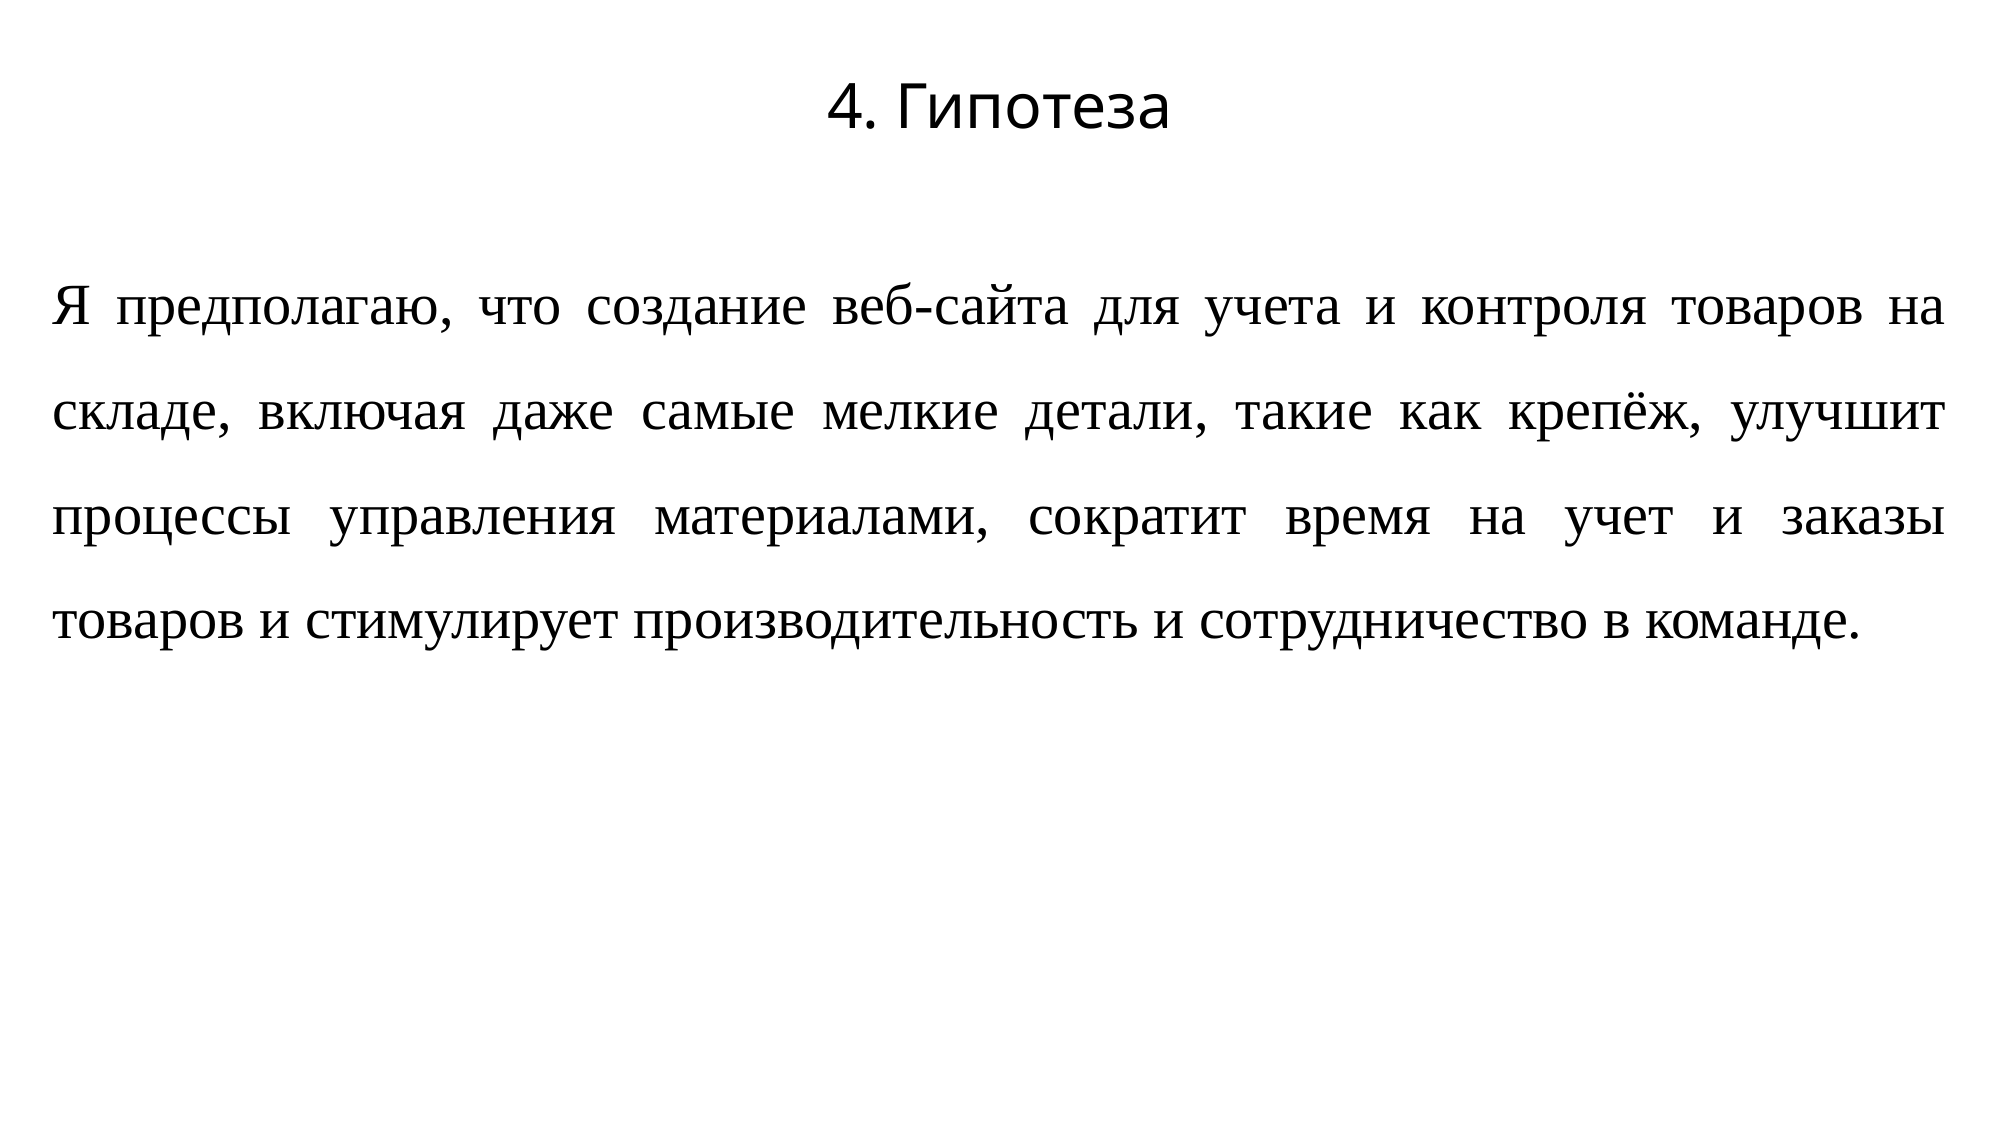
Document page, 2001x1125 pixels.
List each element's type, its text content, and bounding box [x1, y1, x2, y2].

list Я предполагаю, что создание веб-сайта для учета и контроля товаров на складе, включая даже самые мелкие детали, такие как крепёж, улучшит процессы управления материалами, сократит время на учет и заказы товаров и стимулирует производительность и сотрудничество в команде. [37, 224, 1962, 1083]
title 4. Гипотеза [37, 42, 1962, 175]
